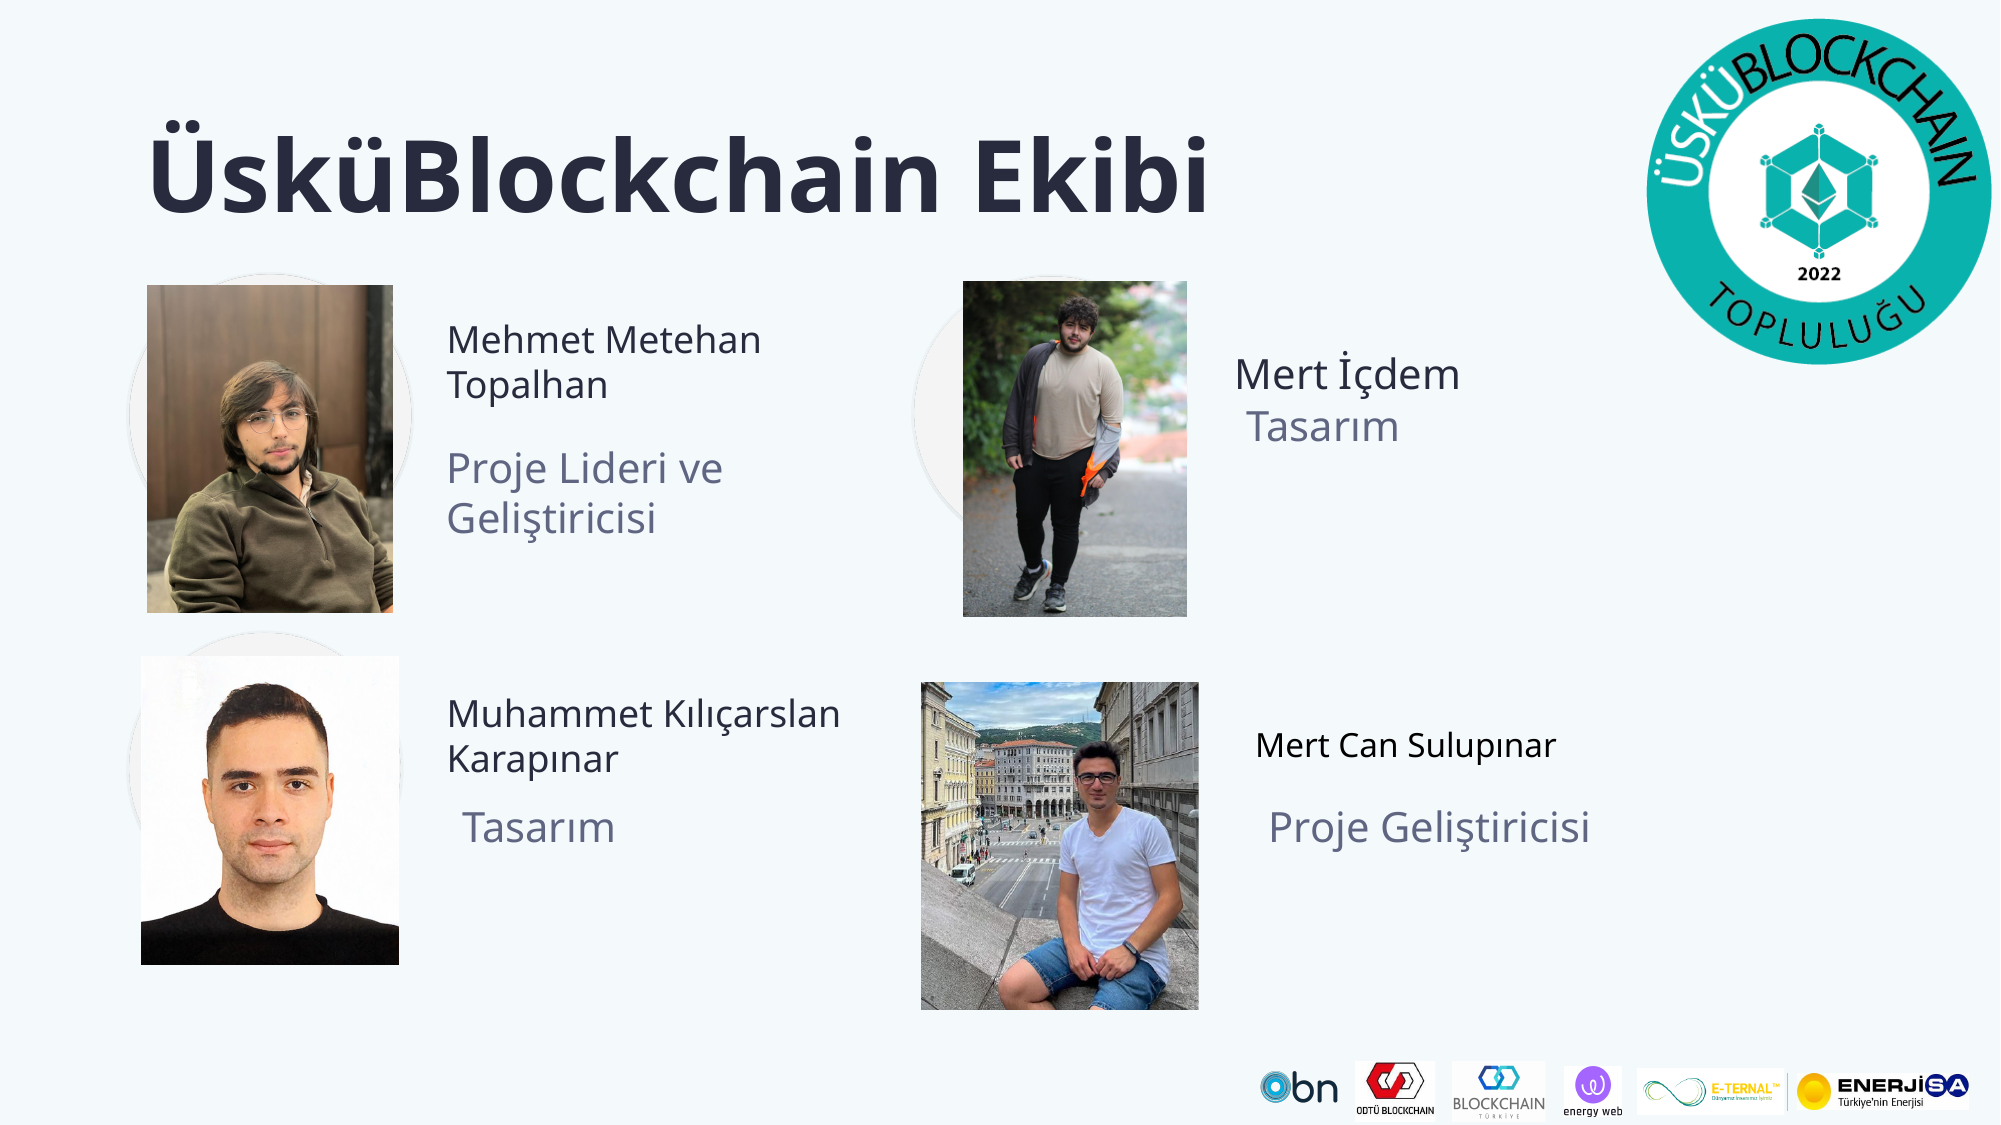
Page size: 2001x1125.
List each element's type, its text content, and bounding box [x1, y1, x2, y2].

picture [909, 269, 1188, 617]
picture [1452, 1061, 1546, 1122]
text_box ÜsküBlockchain Ekibi [130, 104, 1641, 240]
picture [1637, 1068, 1785, 1115]
picture [1355, 1061, 1436, 1122]
text_box Mehmet Metehan Topalhan [431, 308, 904, 414]
picture [1256, 1069, 1342, 1105]
text_box Tasarım [1231, 392, 1456, 458]
picture [1646, 18, 1993, 365]
picture [1797, 1073, 1969, 1110]
text_box Muhammet Kılıçarslan Karapınar [431, 682, 919, 788]
text_box Proje Geliştiricisi [1253, 793, 1689, 859]
picture [125, 623, 407, 966]
text_box Tasarım [447, 793, 671, 859]
text_box Proje Lideri ve Geliştiricisi [431, 433, 888, 549]
text_box Mert İçdem [1219, 340, 1581, 406]
picture [126, 272, 415, 613]
text_box Mert Can Sulupınar [1240, 716, 1602, 772]
picture [1564, 1066, 1622, 1117]
picture [920, 682, 1199, 1010]
